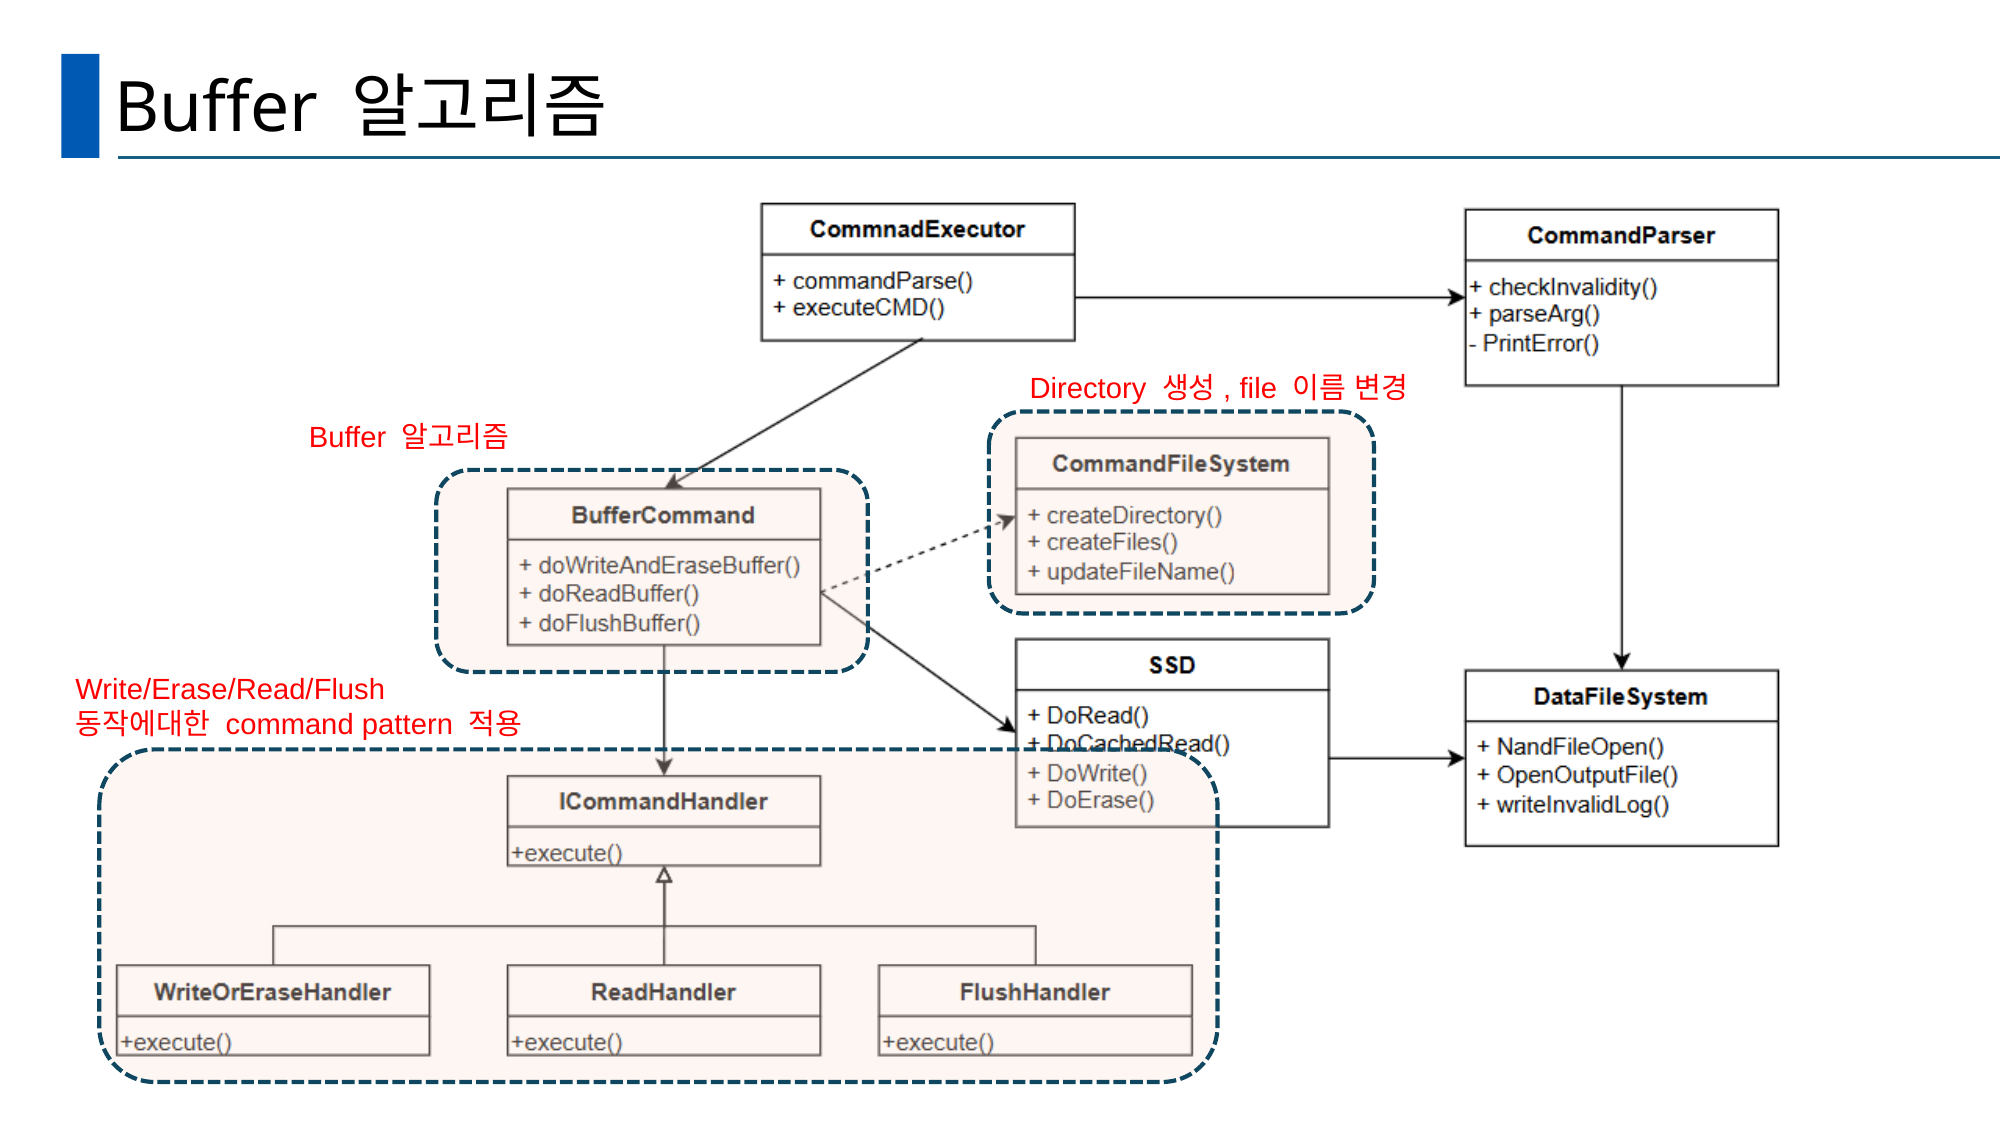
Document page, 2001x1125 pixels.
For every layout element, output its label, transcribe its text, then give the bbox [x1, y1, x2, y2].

picture [99, 189, 1828, 1075]
text_box Write/Erase/Read/Flush 동작에대한 command pattern 적용 [60, 663, 94, 748]
title Buffer 알고리즘 [99, 50, 1825, 158]
